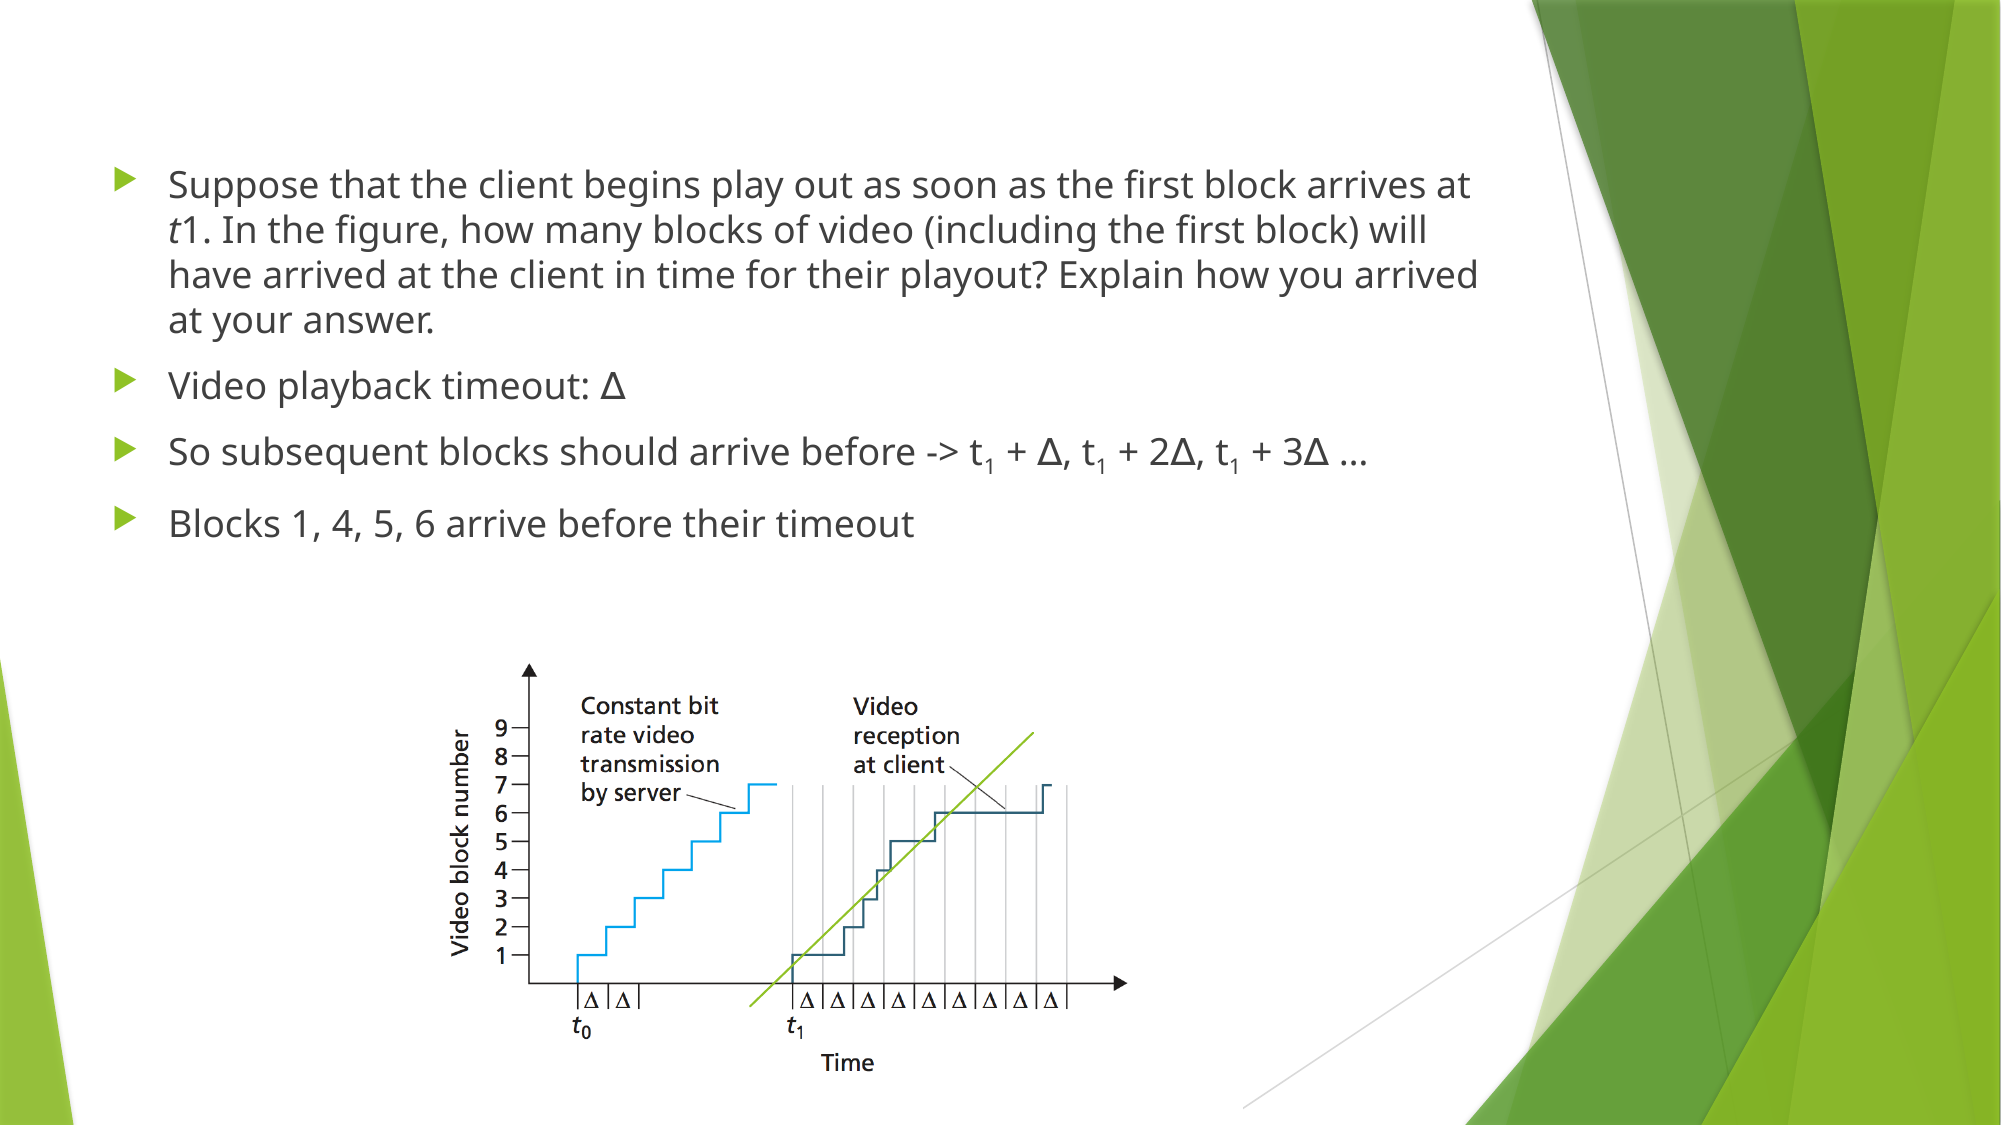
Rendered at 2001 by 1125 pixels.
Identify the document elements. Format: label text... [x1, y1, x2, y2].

picture [361, 613, 1243, 1125]
list Suppose that the client begins play out as soon as the first block arrives at t1. In the figure, how many blocks of video (including the first block) will have arrived at the client in time for their playout? Explain how you arrived at your answer. Video playback timeout: ∆ So subsequent blocks should arrive before -> t1 + ∆, t1 + 2∆, t1 + 3∆ … Blocks 1, 4, 5, 6 arrive before their timeout [96, 153, 1508, 791]
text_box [749, 732, 1034, 1007]
